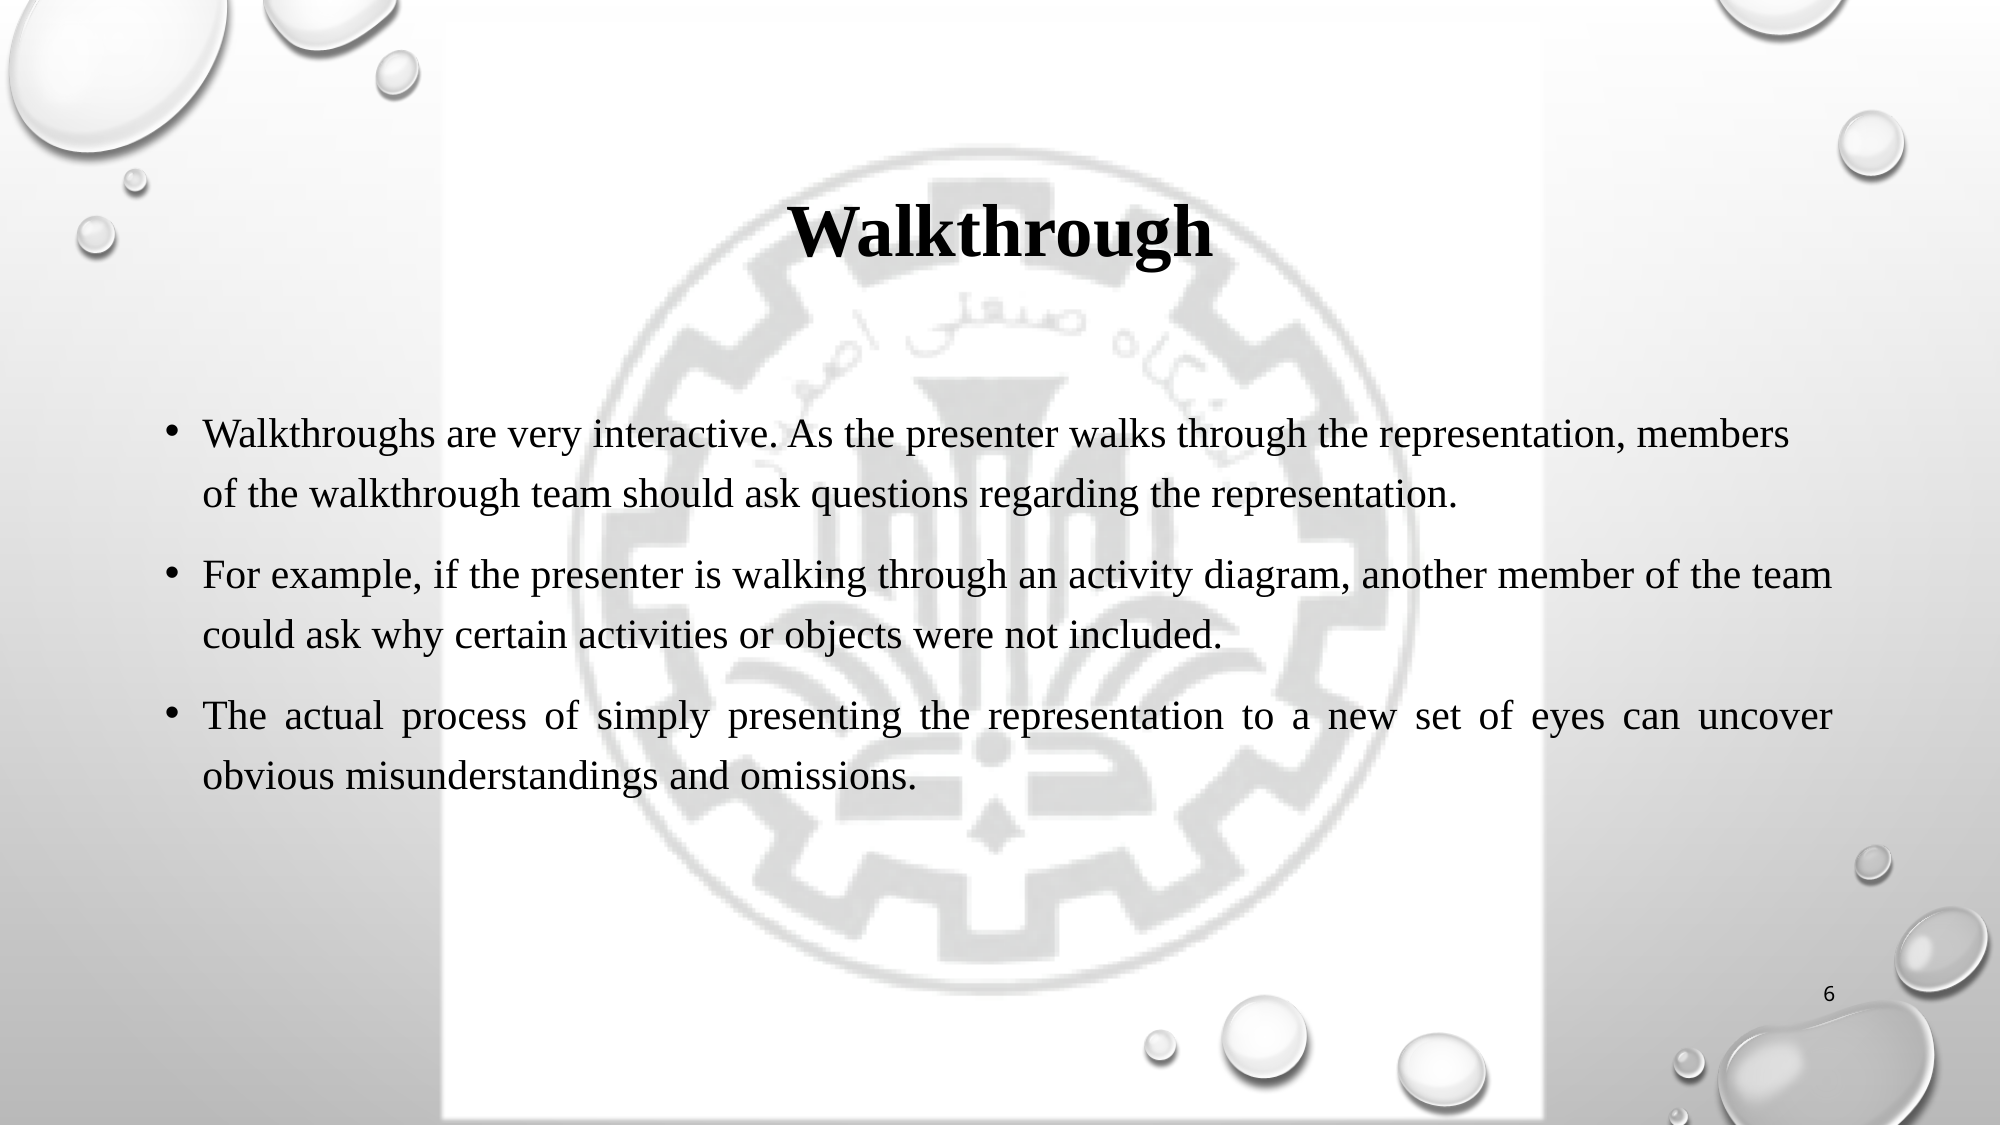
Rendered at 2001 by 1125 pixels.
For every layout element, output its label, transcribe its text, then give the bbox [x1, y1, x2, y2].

title Walkthrough [149, 101, 1851, 364]
picture [0, 0, 2000, 1125]
slide_number 6 [1724, 965, 1851, 1025]
list Walkthroughs are very interactive. As the presenter walks through the representation, members of the walkthrough team should ask questions regarding the representation. For example, if the presenter is walking through an activity diagram, another member of the team could ask why certain activities or objects were not included. The actual process of simply presenting the representation to a new set of eyes can uncover obvious misunderstandings and omissions. [149, 388, 1850, 950]
